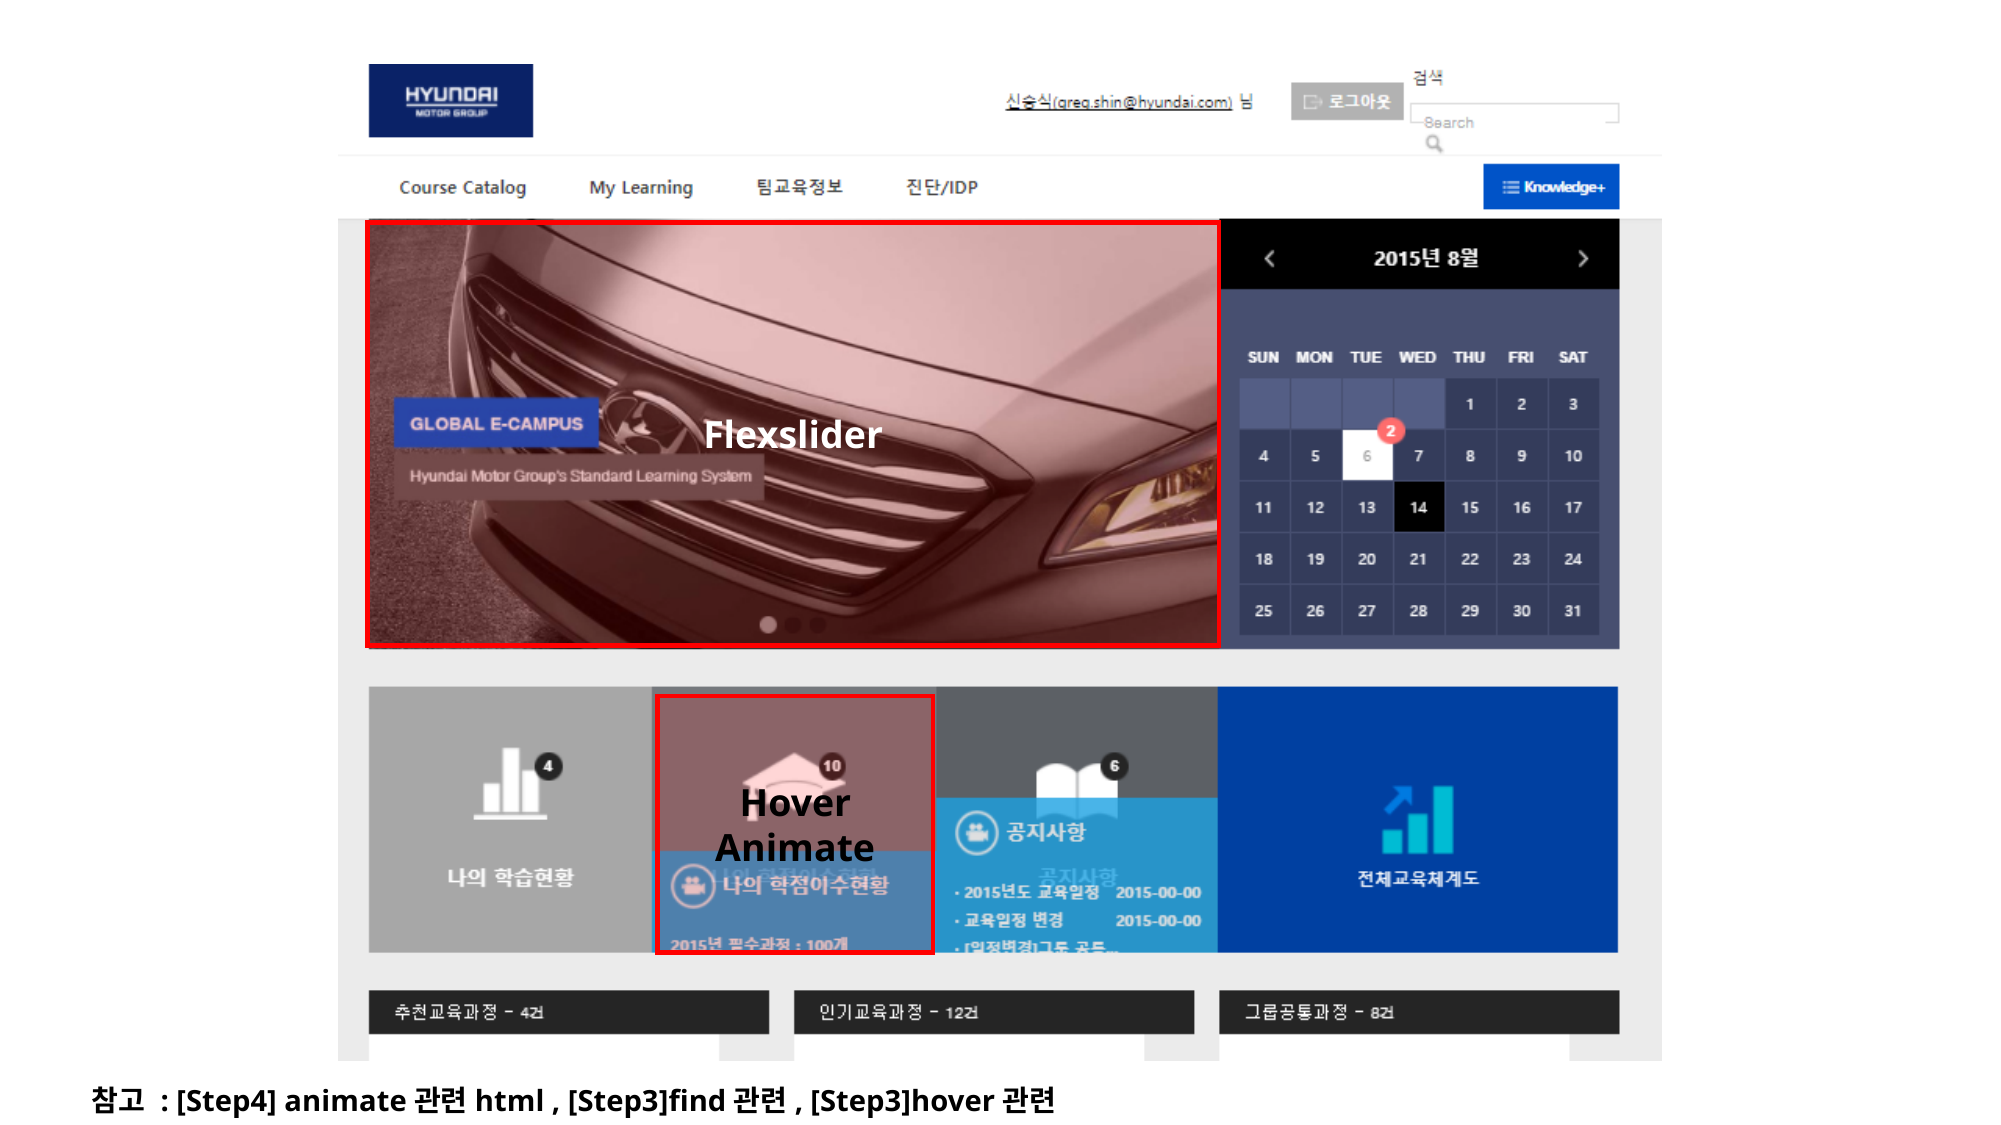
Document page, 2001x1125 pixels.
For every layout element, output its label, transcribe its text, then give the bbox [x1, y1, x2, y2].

text_box 참고 : [Step4] animate관련html , [Step3]find관련, [Step3]hover관련 [76, 1074, 1834, 1125]
picture [338, 64, 1662, 1061]
